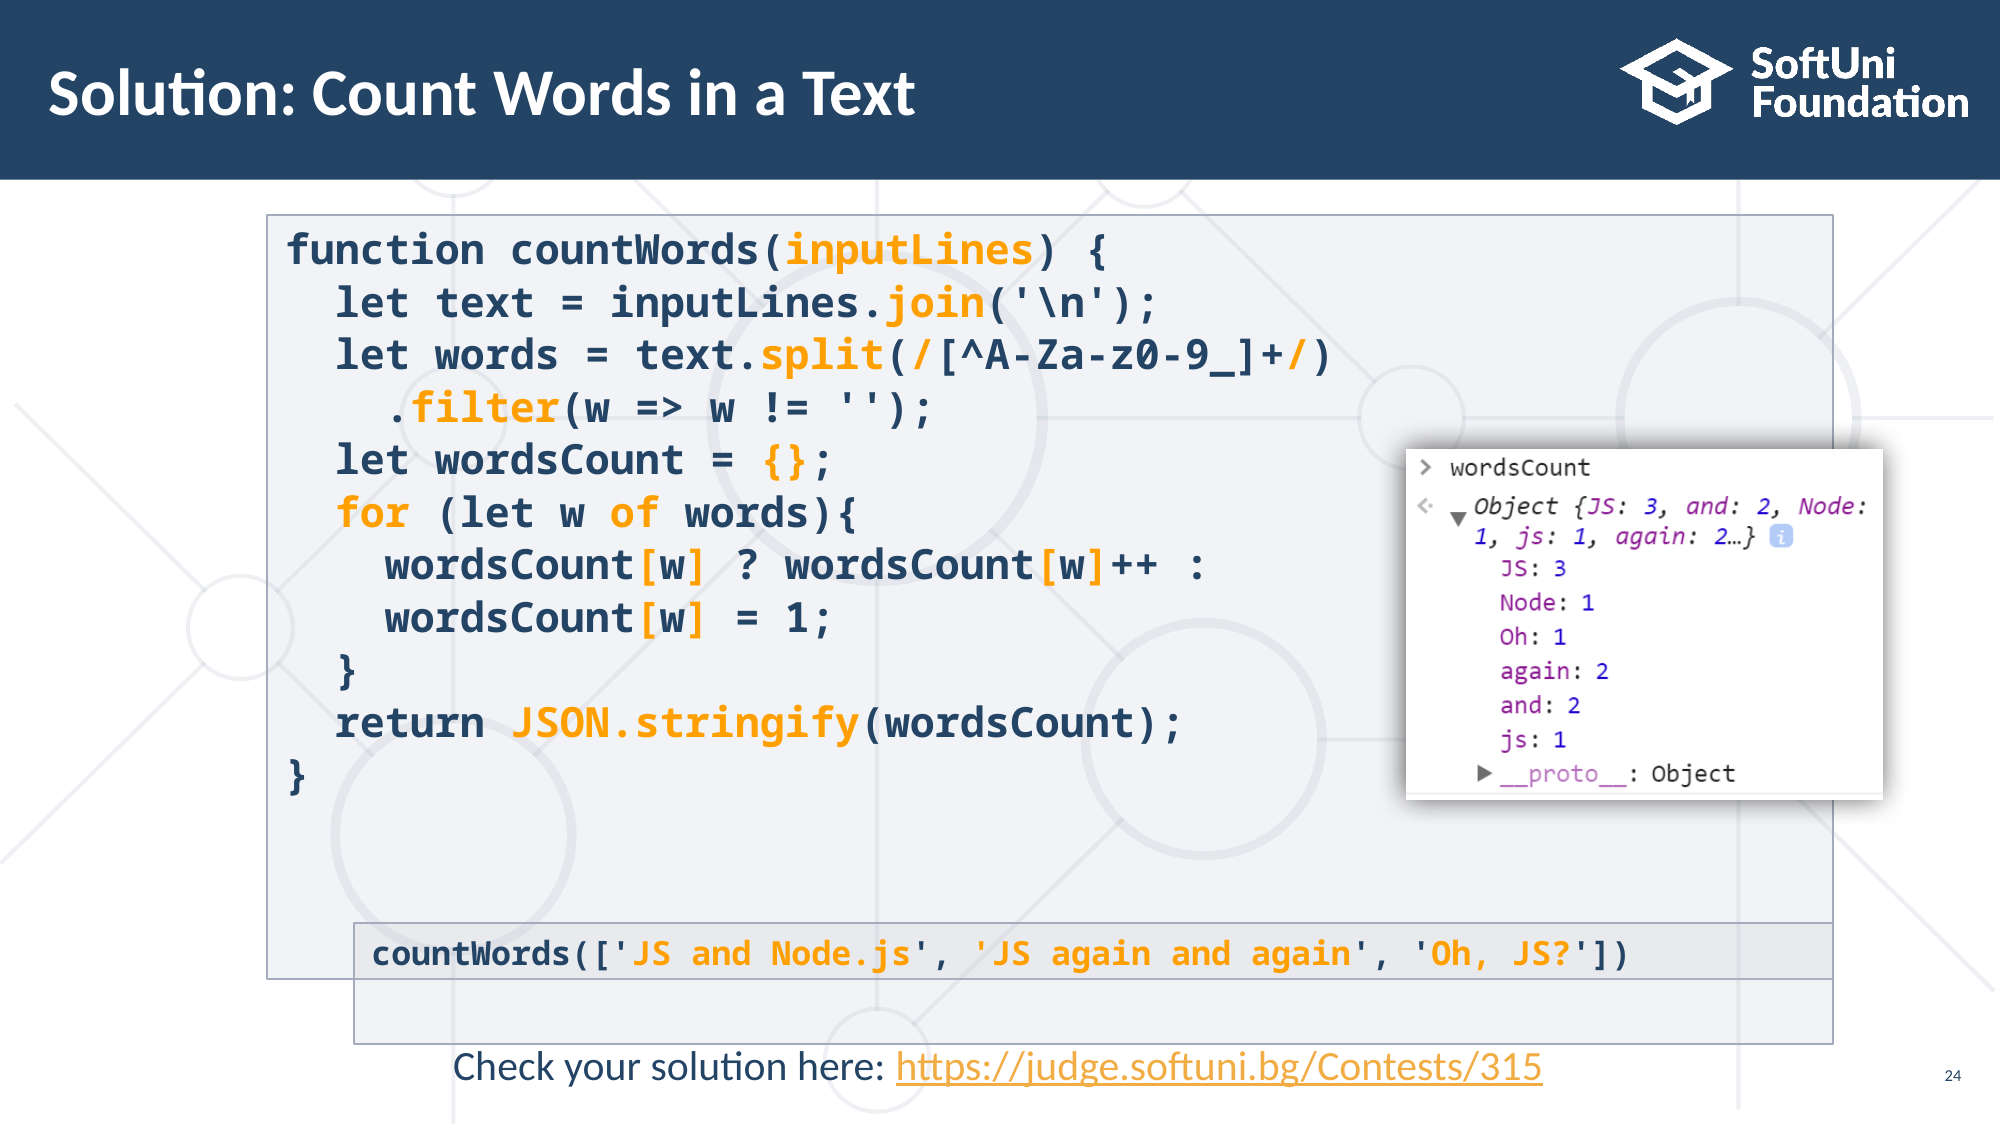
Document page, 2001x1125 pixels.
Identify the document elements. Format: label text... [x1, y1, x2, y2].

text_box function countWords(inputLines) { let text = inputLines.join('\n'); let words = text.split(/[^A-Za-z0-9_]+/) .filter(w => w != ''); let wordsCount = {}; for (let w of words){ wordsCount[w] ? wordsCount[w]++ : wordsCount[w] = 1; } return JSON.stringify(wordsCount); } [267, 214, 1833, 979]
picture [1405, 449, 1883, 800]
text_box countWords(['JS and Node.js', 'JS again and again', 'Oh, JS?']) [353, 922, 1833, 1030]
text_box Solution: Count Words in a Text [31, 16, 1591, 162]
picture [1619, 38, 1968, 125]
text_box Check your solution here: https://judge.softuni.bg/Contests/315 [28, 1030, 1968, 1100]
